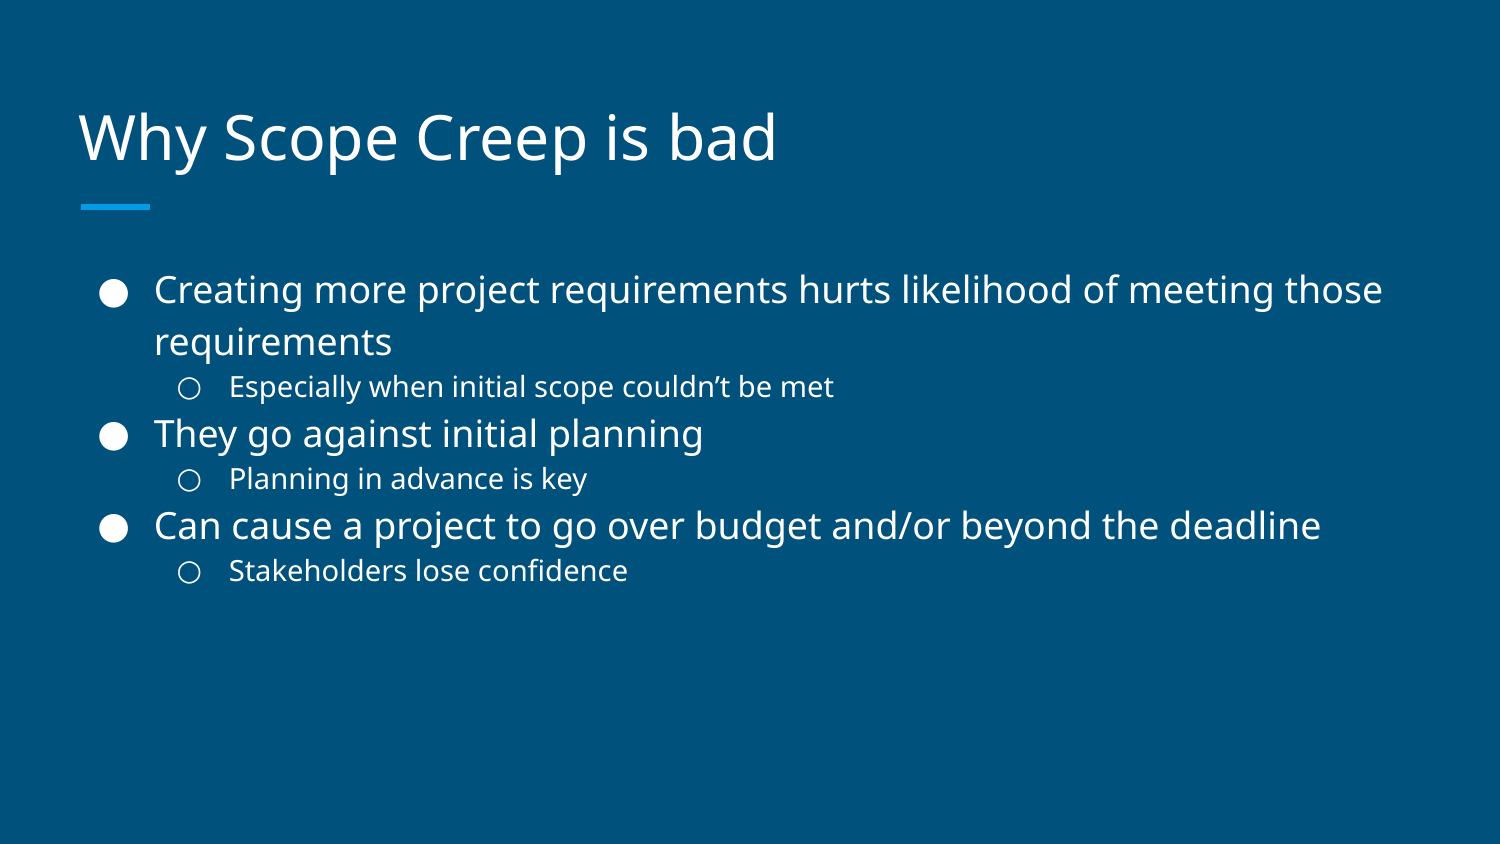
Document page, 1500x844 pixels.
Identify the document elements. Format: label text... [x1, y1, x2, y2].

title Why Scope Creep is bad [63, 75, 1437, 188]
list Creating more project requirements hurts likelihood of meeting those requirements Especially when initial scope couldn’t be met They go against initial planning Planning in advance is key Can cause a project to go over budget and/or beyond the deadline Stakeholders lose confidence [63, 244, 1437, 750]
